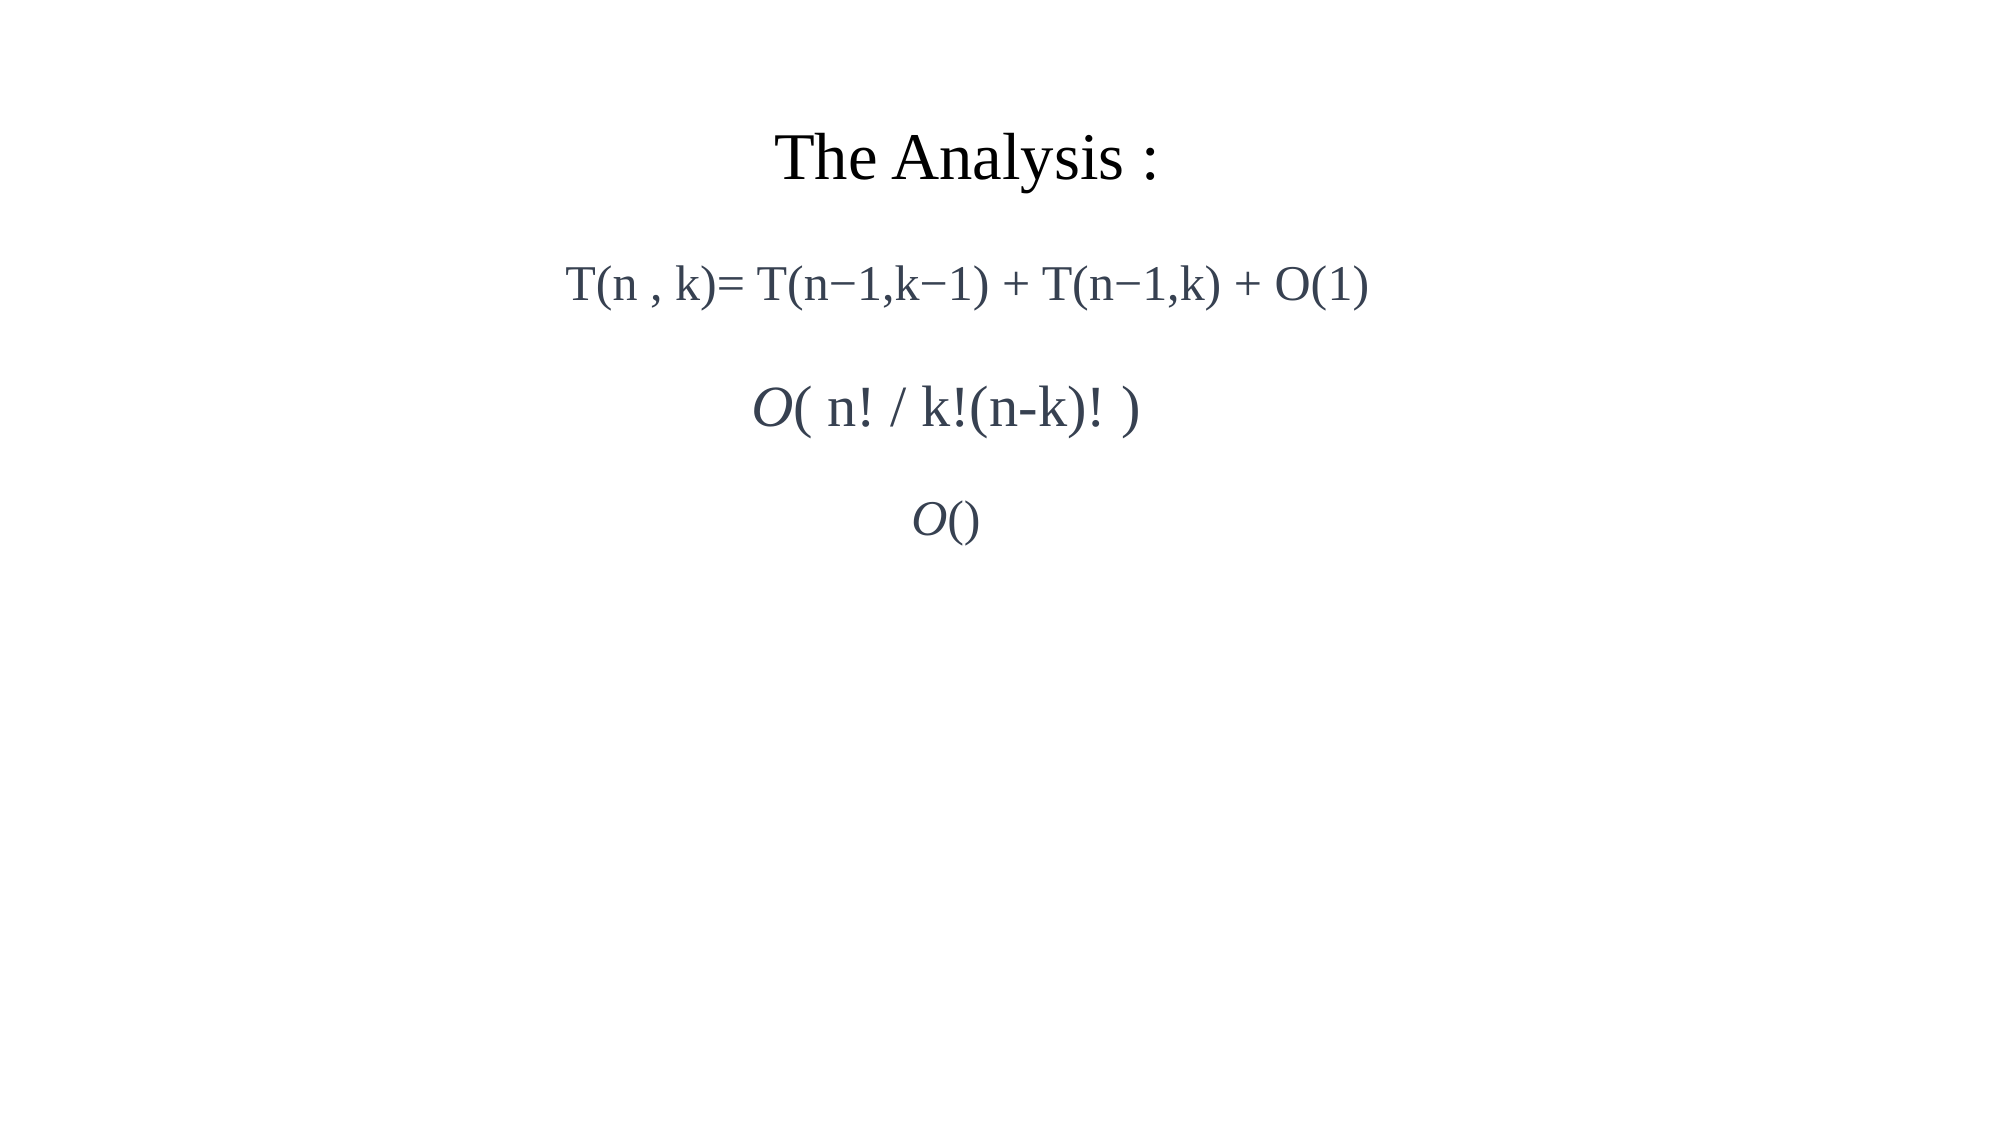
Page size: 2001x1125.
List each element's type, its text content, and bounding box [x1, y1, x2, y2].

text_box T(n , k)= T(n−1,k−1) + T(n−1,k) + O(1) [550, 243, 1385, 319]
text_box O( n! / k!(n-k)! ​) [736, 360, 1156, 446]
text_box The Analysis : [759, 106, 1176, 201]
